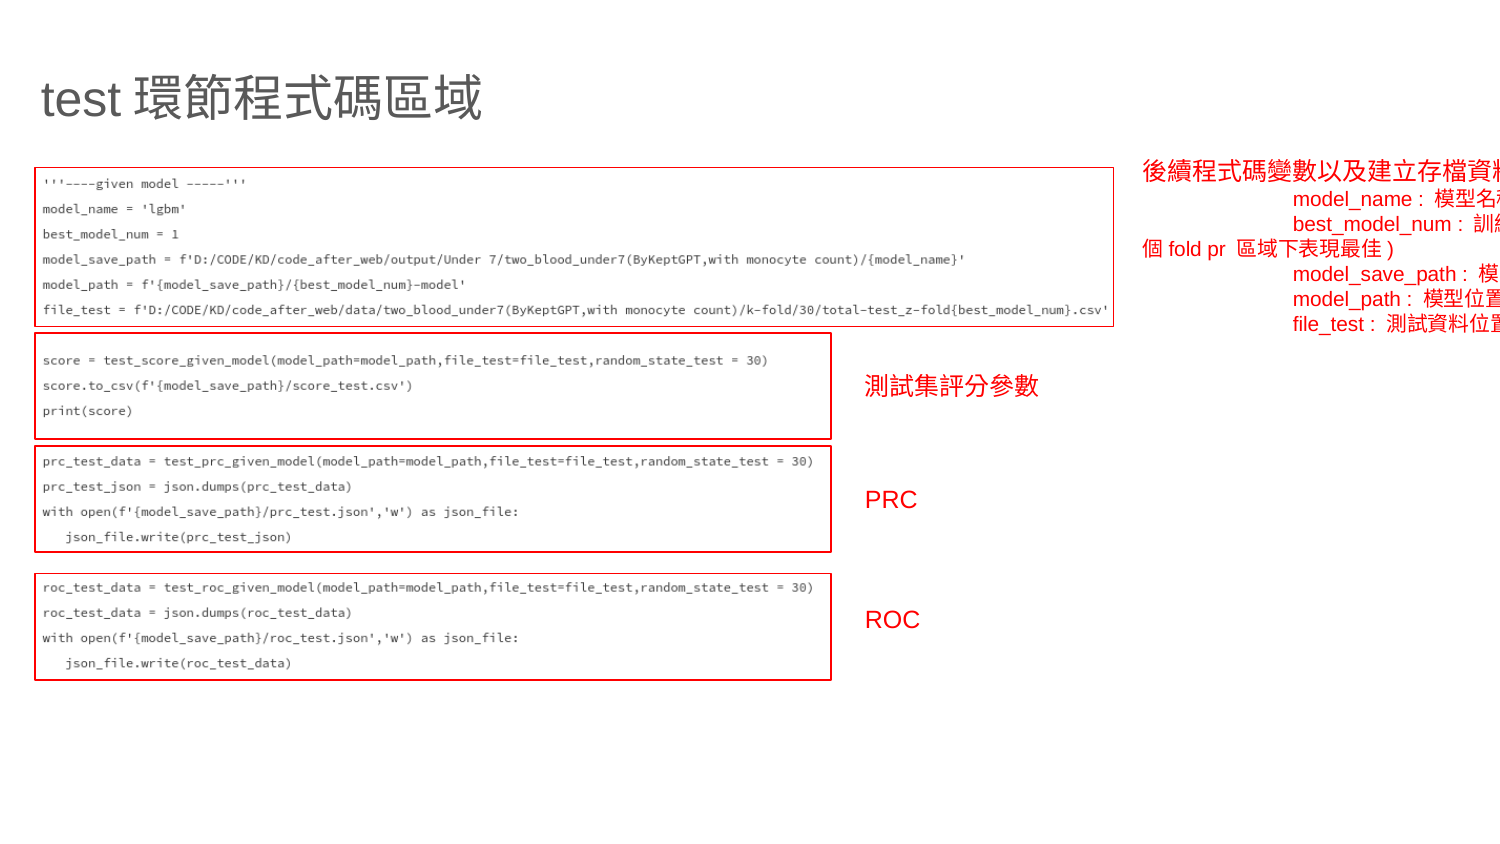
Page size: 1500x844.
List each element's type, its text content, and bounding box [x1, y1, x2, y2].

picture [24, 167, 1476, 680]
text_box 後續程式碼變數以及建立存檔資料夾 model_name : 模型名稱 best_model_num : 訓練流程中表現最佳的模型(哪個fold pr 區域下表現最佳) model_save_path : 模型訓練結果存放位置 model_path : 模型位置 file_test : 測試資料位置 [1127, 140, 1500, 351]
text_box test環節程式碼區域 [25, 51, 959, 142]
